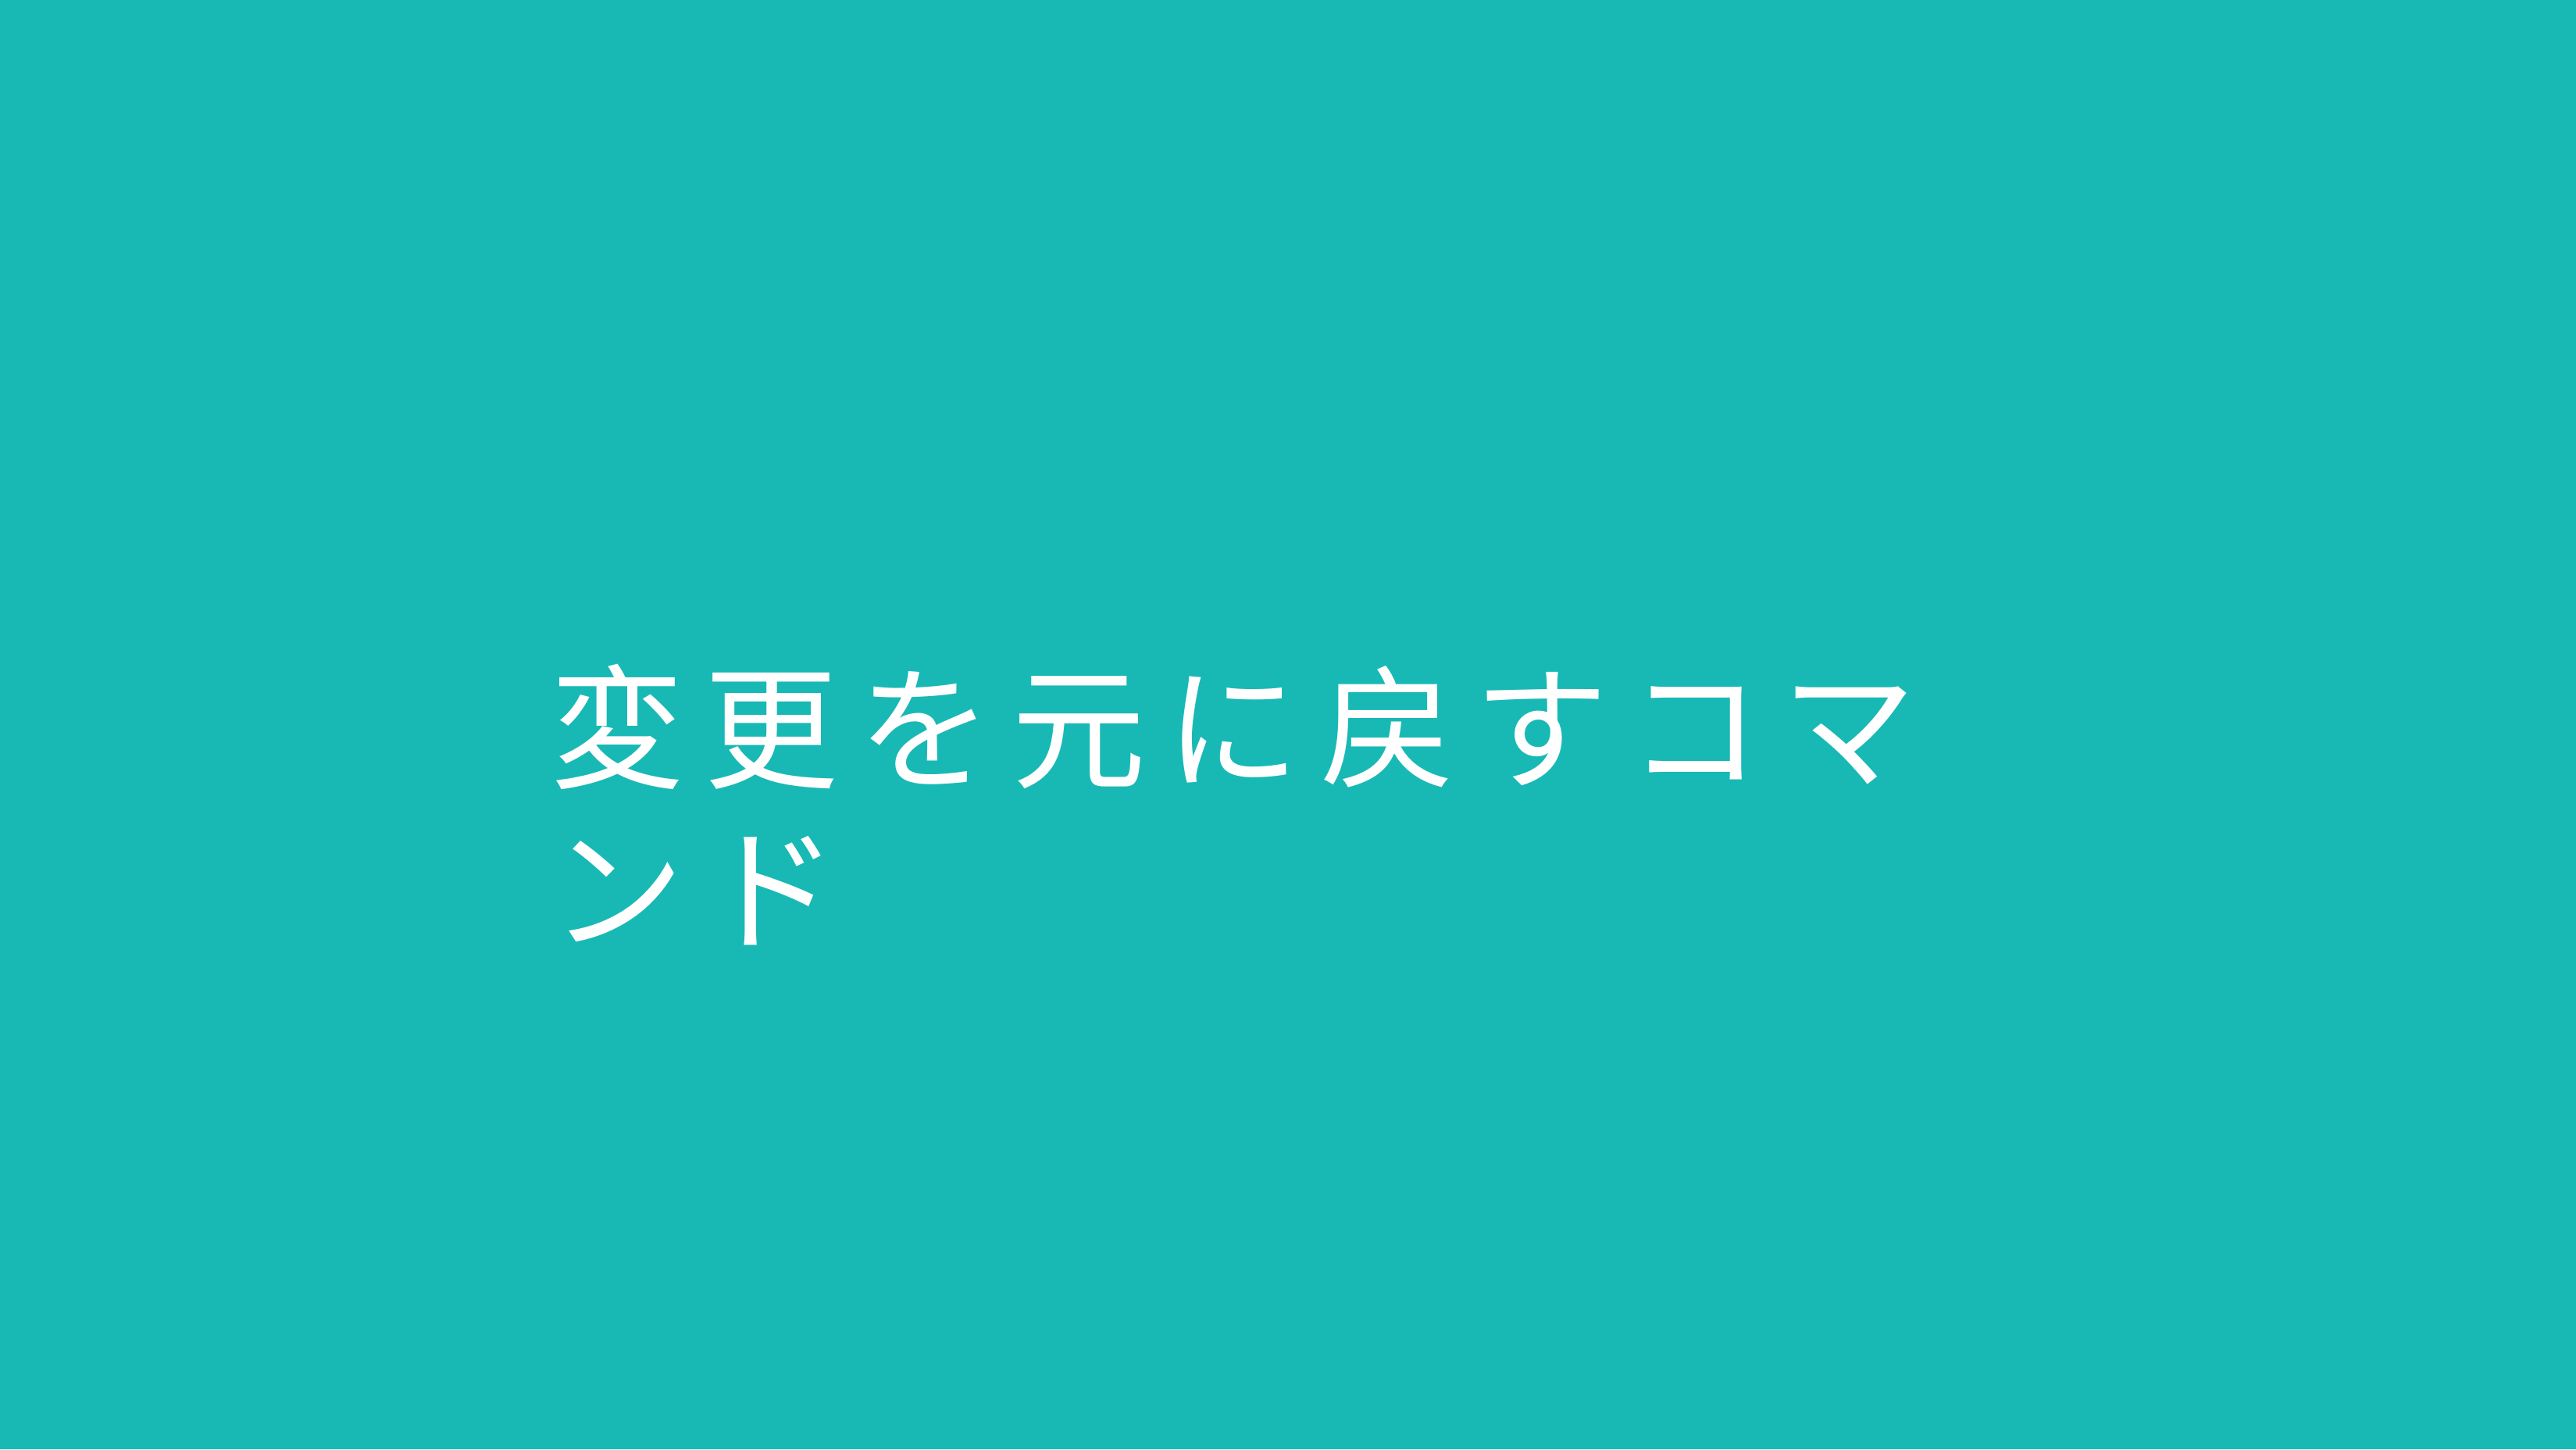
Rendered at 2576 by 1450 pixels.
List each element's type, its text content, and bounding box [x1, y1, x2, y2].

title 変更を元に戻すコマンド [548, 642, 2028, 966]
